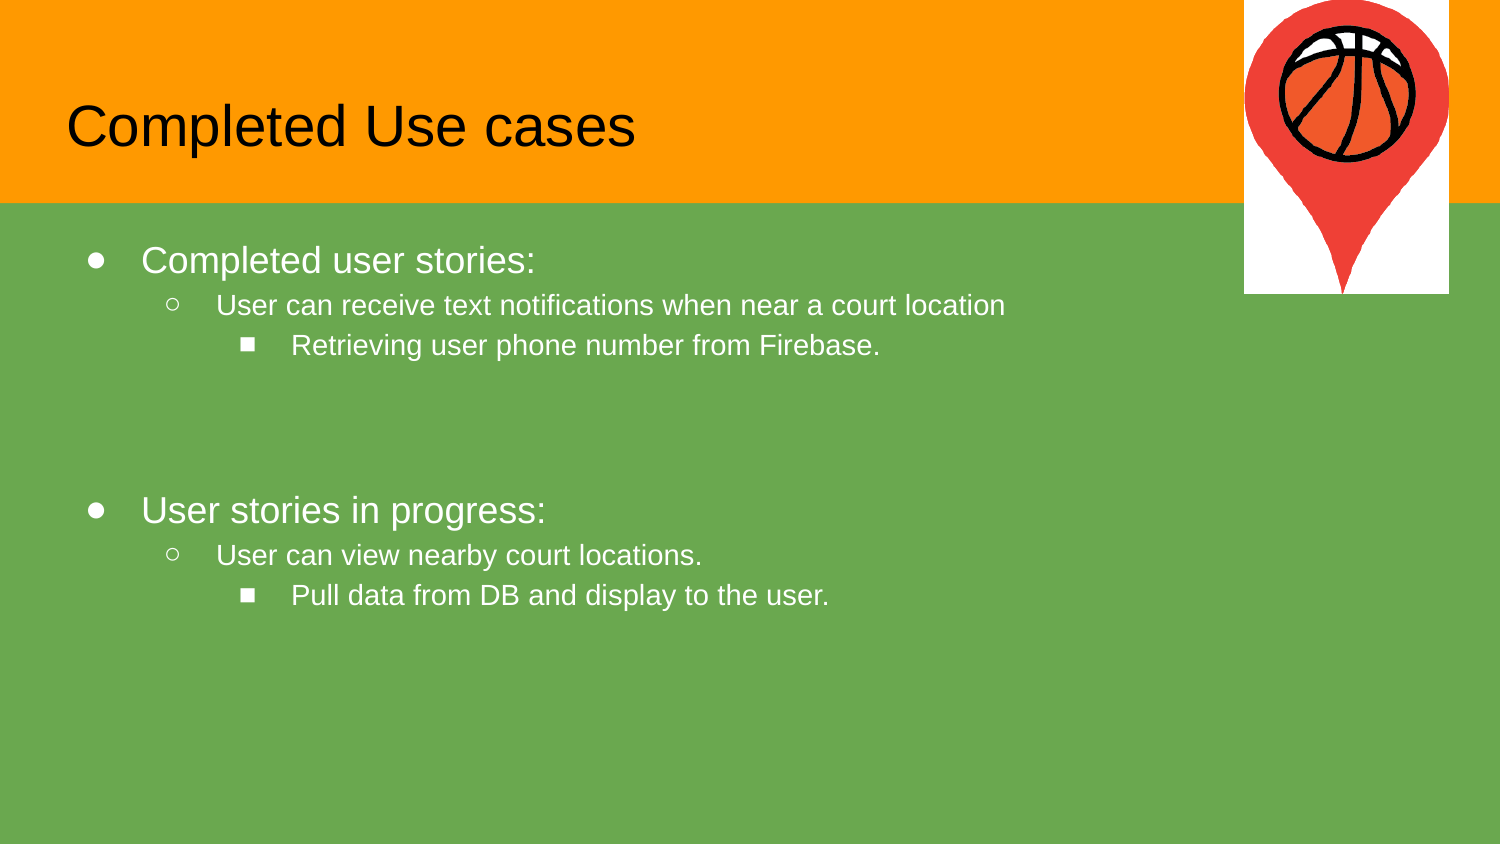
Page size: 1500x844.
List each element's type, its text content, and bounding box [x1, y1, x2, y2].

list Completed user stories: User can receive text notifications when near a court location Retrieving user phone number from Firebase. User stories in progress: User can view nearby court locations. Pull data from DB and display to the user. [51, 214, 1449, 810]
title Completed Use cases [51, 72, 1449, 167]
picture [1244, 167, 1449, 214]
picture [1244, 0, 1449, 72]
